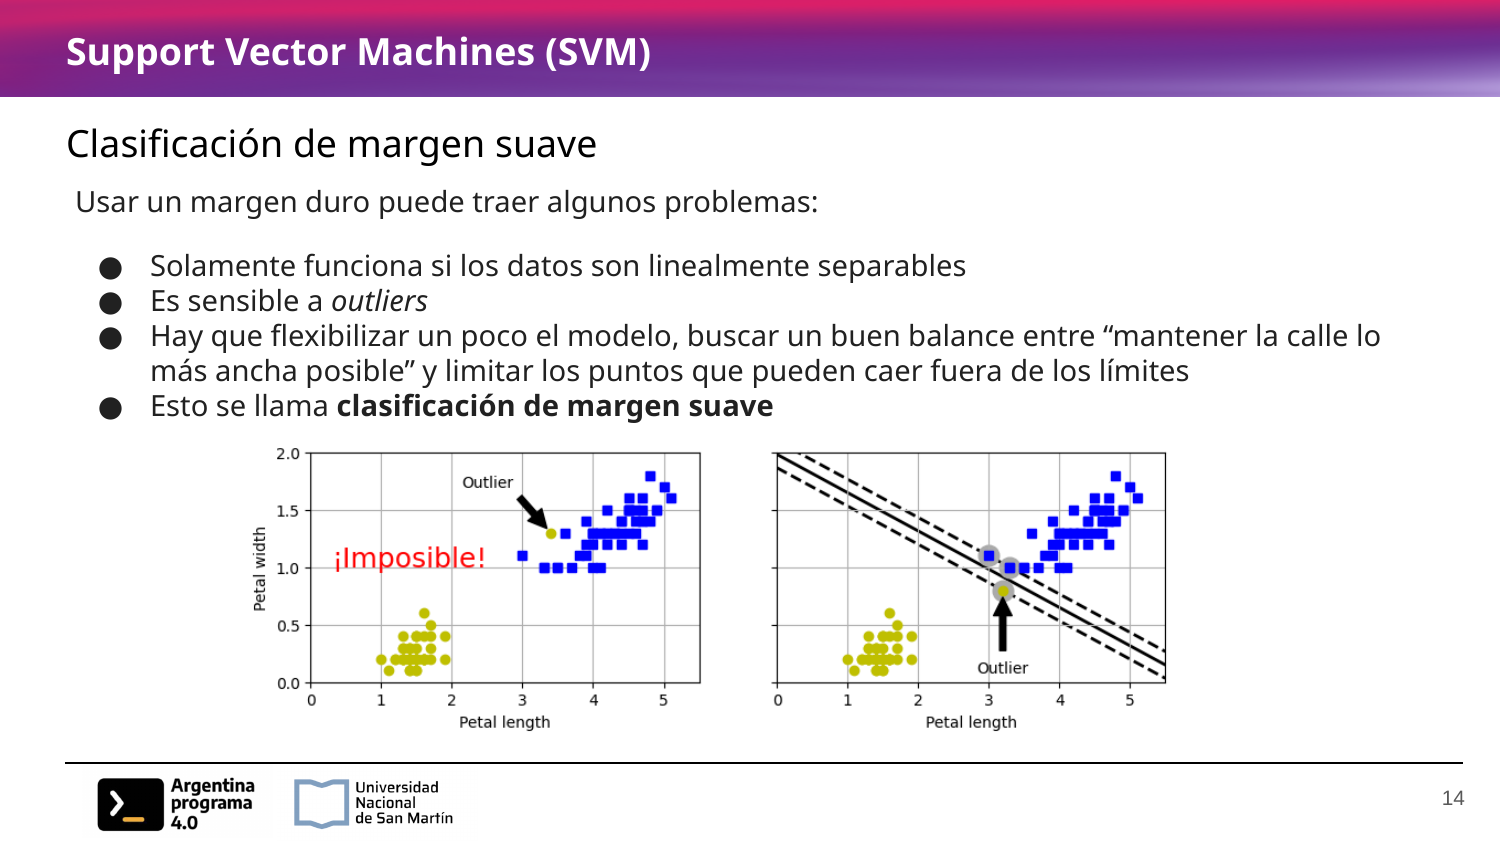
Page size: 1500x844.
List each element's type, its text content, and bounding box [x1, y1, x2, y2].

title Support Vector Machines (SVM) [51, 12, 1449, 88]
text_box Usar un margen duro puede traer algunos problemas: [74, 183, 1426, 219]
picture [0, 0, 1500, 97]
slide_number ‹#› [1389, 764, 1480, 830]
text_box Solamente funciona si los datos son linealmente separables Es sensible a outliers Hay que flexibilizar un poco el modelo, buscar un buen balance entre “mantener la calle lo más ancha posible” y limitar los puntos que pueden caer fuera de los límites Esto se llama clasificación de margen suave [74, 247, 1426, 423]
picture [277, 767, 478, 841]
text_box Clasificación de margen suave [51, 104, 1304, 270]
picture [243, 436, 1176, 741]
picture [82, 764, 273, 838]
